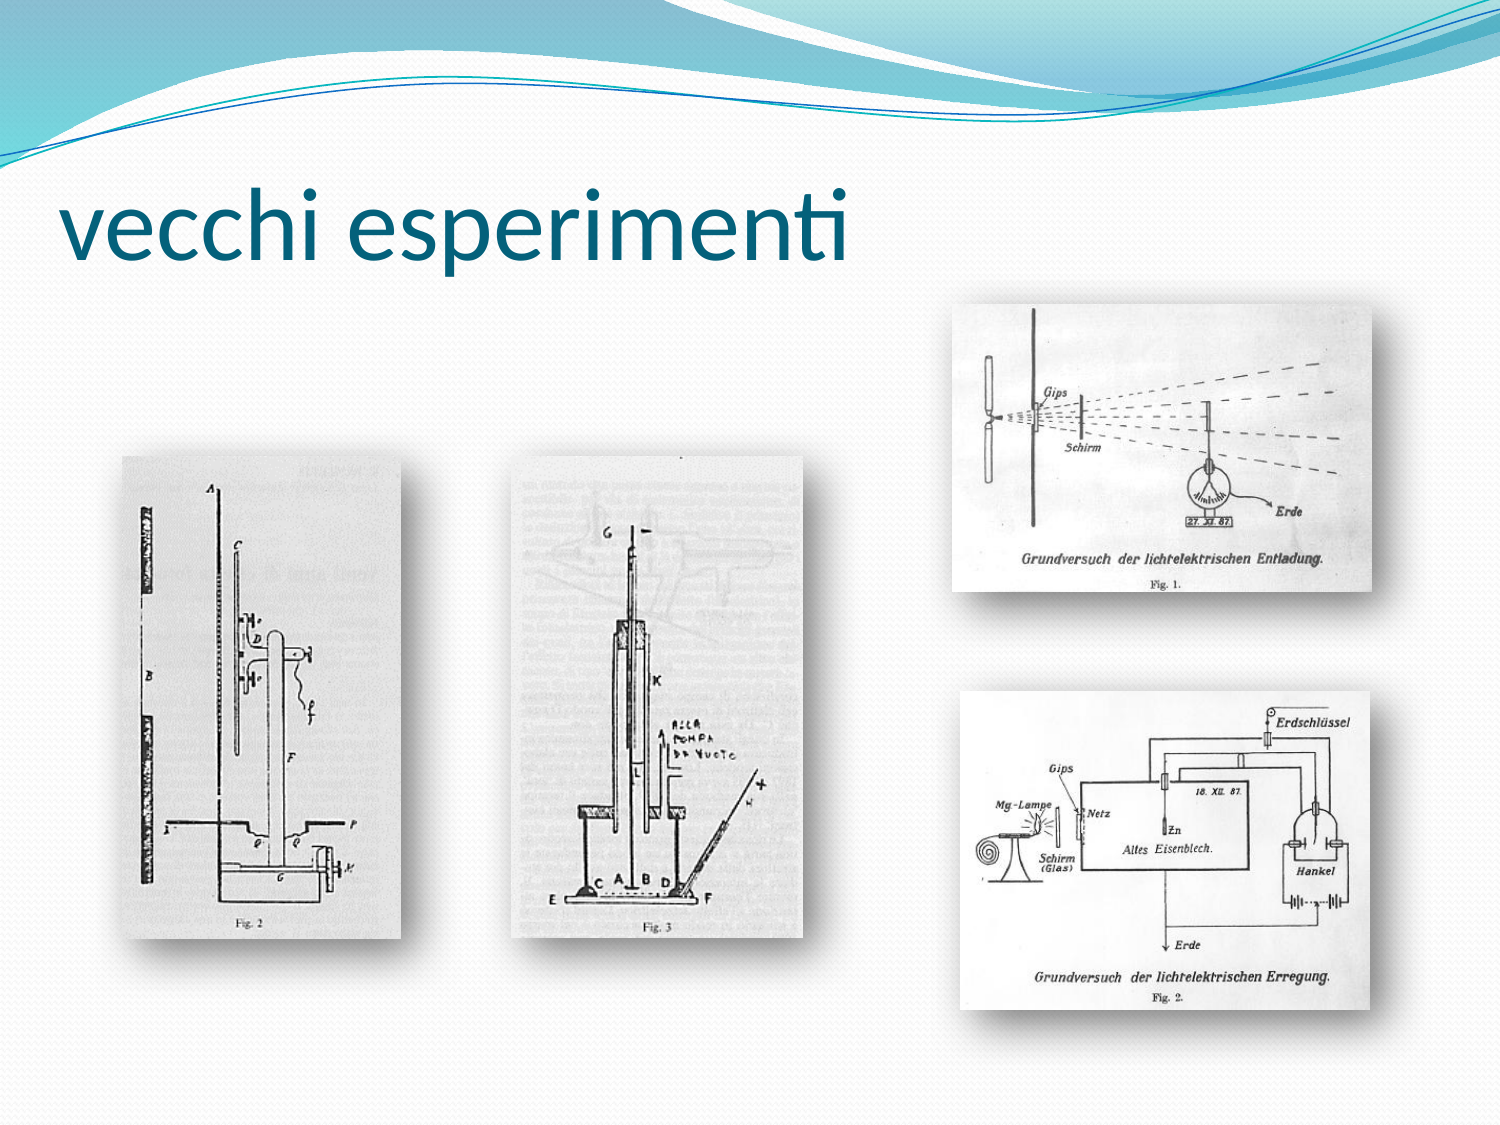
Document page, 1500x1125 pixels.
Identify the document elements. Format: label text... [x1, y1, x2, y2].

title vecchi esperimenti [58, 93, 1409, 282]
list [952, 304, 1372, 592]
picture [511, 456, 804, 938]
picture [960, 691, 1370, 1010]
picture [122, 456, 401, 939]
